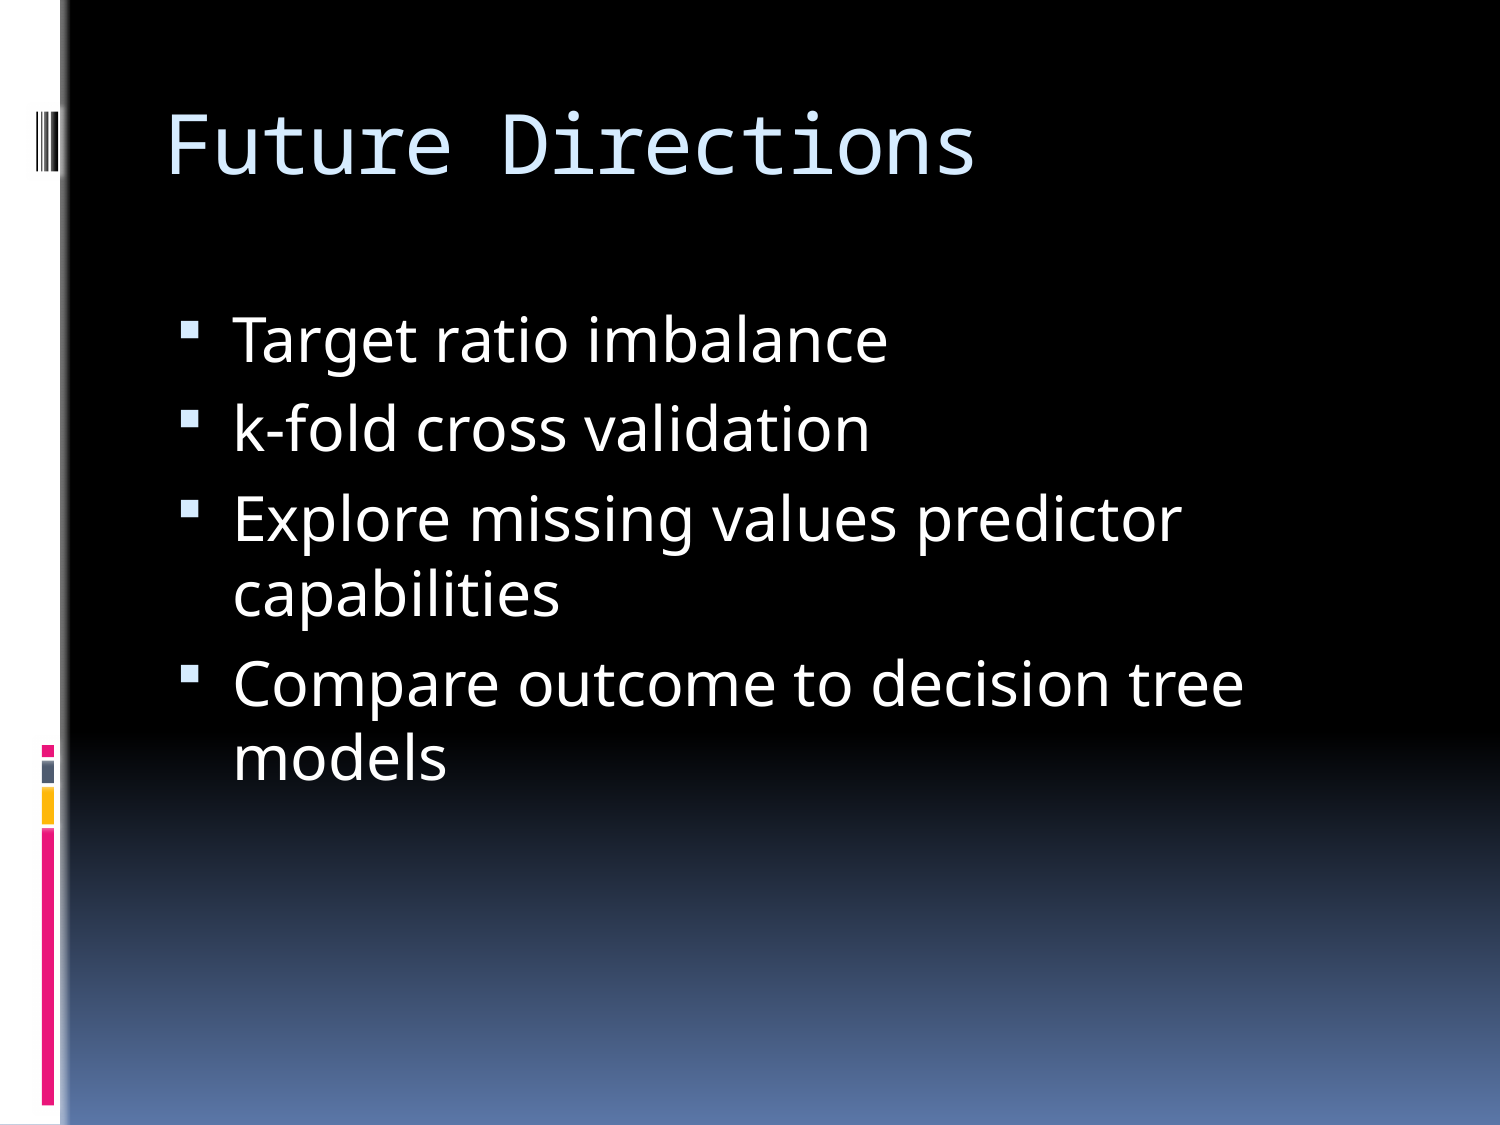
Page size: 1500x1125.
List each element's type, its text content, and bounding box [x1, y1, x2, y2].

list Target ratio imbalance k-fold cross validation Explore missing values predictor capabilities Compare outcome to decision tree models [150, 292, 1425, 1043]
title Future Directions [150, 83, 1425, 234]
